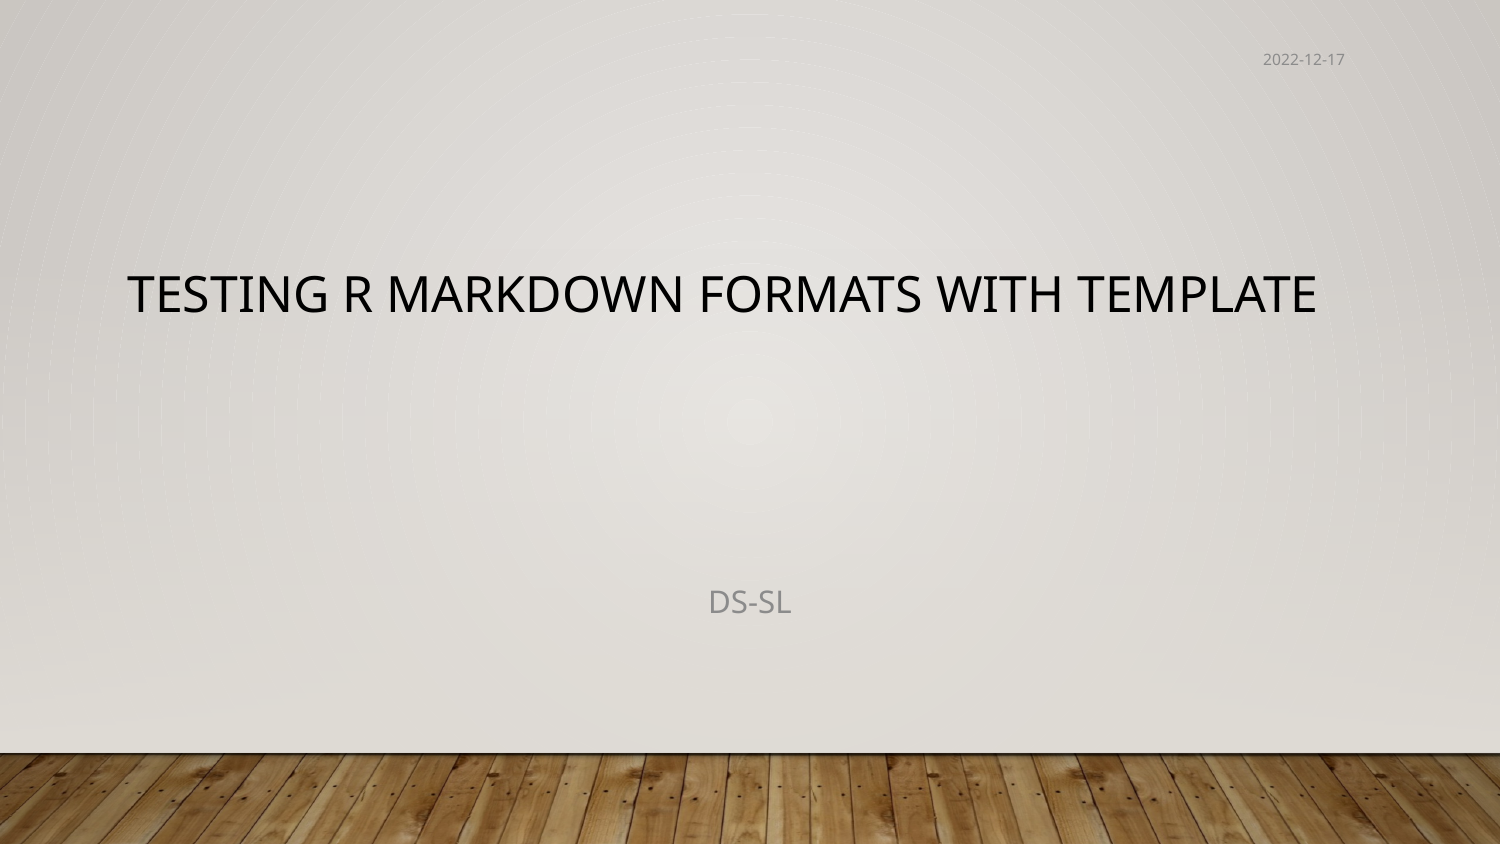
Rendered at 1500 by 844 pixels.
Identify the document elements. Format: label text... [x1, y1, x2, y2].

title Testing R Markdown Formats with Template [112, 262, 1388, 443]
subtitle DS-SL [225, 478, 1275, 694]
picture [0, 753, 1500, 844]
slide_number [929, 40, 1361, 79]
